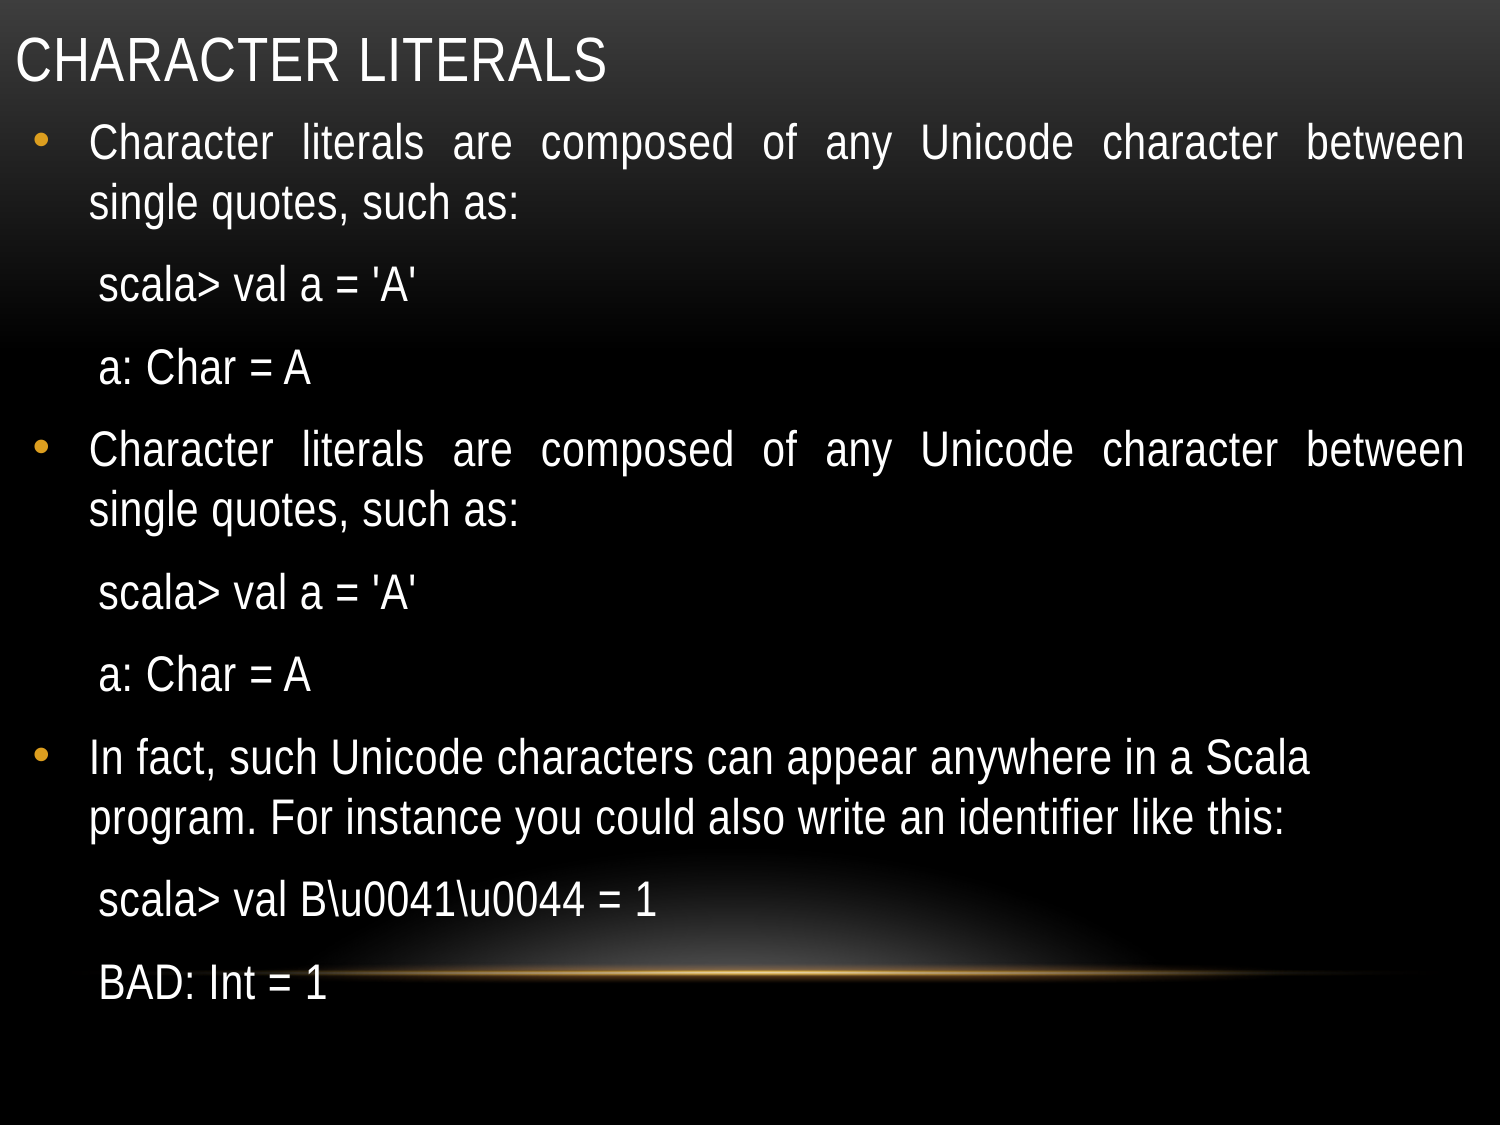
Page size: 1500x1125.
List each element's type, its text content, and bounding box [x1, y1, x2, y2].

picture [0, 0, 1500, 1125]
list Character literals are composed of any Unicode character between single quotes, such as: scala> val a = 'A' a: Char = A Character literals are composed of any Unicode character between single quotes, such as: scala> val a = 'A' a: Char = A In fact, such Unicode characters can appear anywhere in a Scala program. For instance you could also write an identifier like this: scala> val B\u0041\u0044 = 1 BAD: Int = 1 [17, 101, 1483, 1106]
title Character literals [0, 0, 809, 102]
